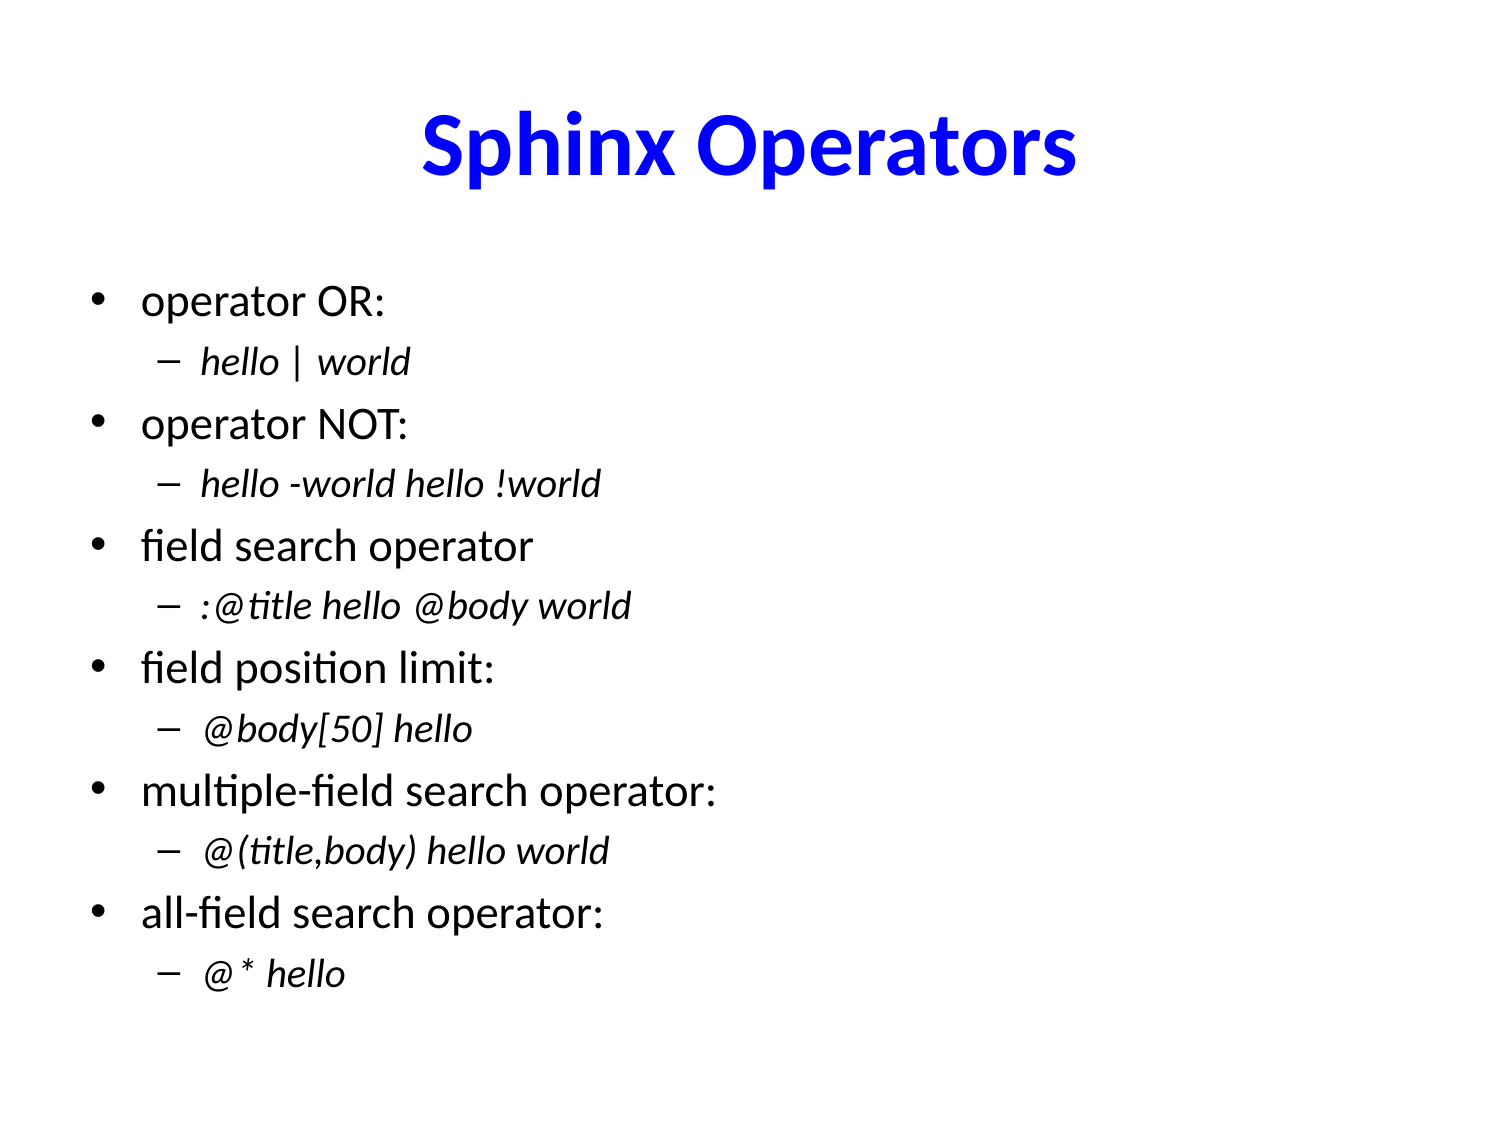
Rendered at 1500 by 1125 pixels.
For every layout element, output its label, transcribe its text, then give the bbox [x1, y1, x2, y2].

title Sphinx Operators [75, 45, 1425, 233]
list operator OR: hello | world operator NOT: hello -world hello !world field search operator :@title hello @body world field position limit: @body[50] hello multiple-field search operator: @(title,body) hello world all-field search operator: @* hello [75, 262, 1425, 1005]
